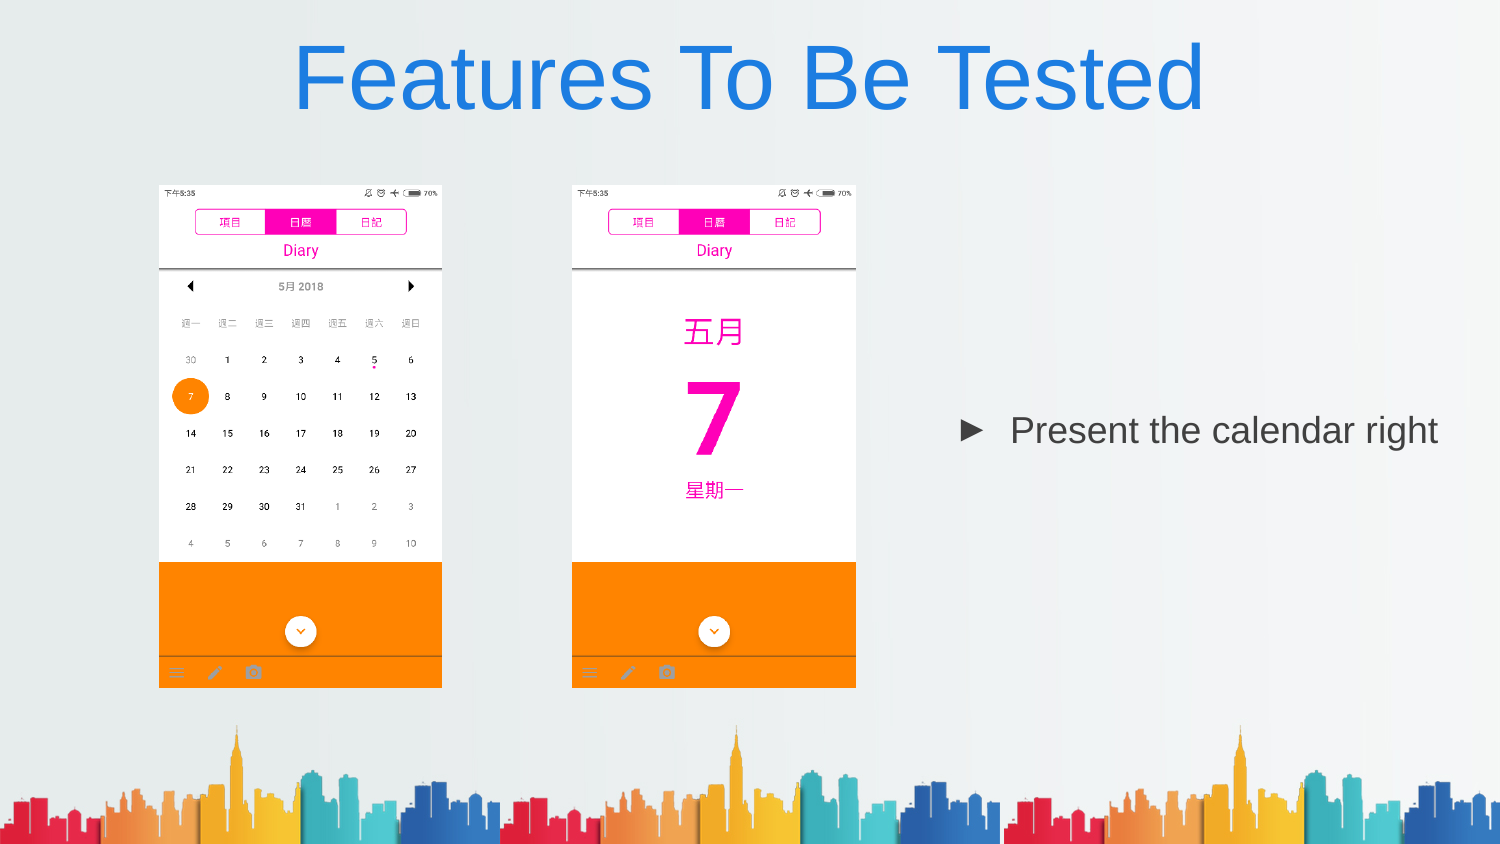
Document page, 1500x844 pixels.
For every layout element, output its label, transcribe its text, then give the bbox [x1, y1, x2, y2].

picture [0, 146, 1500, 844]
text_box Present the calendar right [938, 398, 1471, 638]
title Features To Be Tested [0, 0, 1500, 146]
